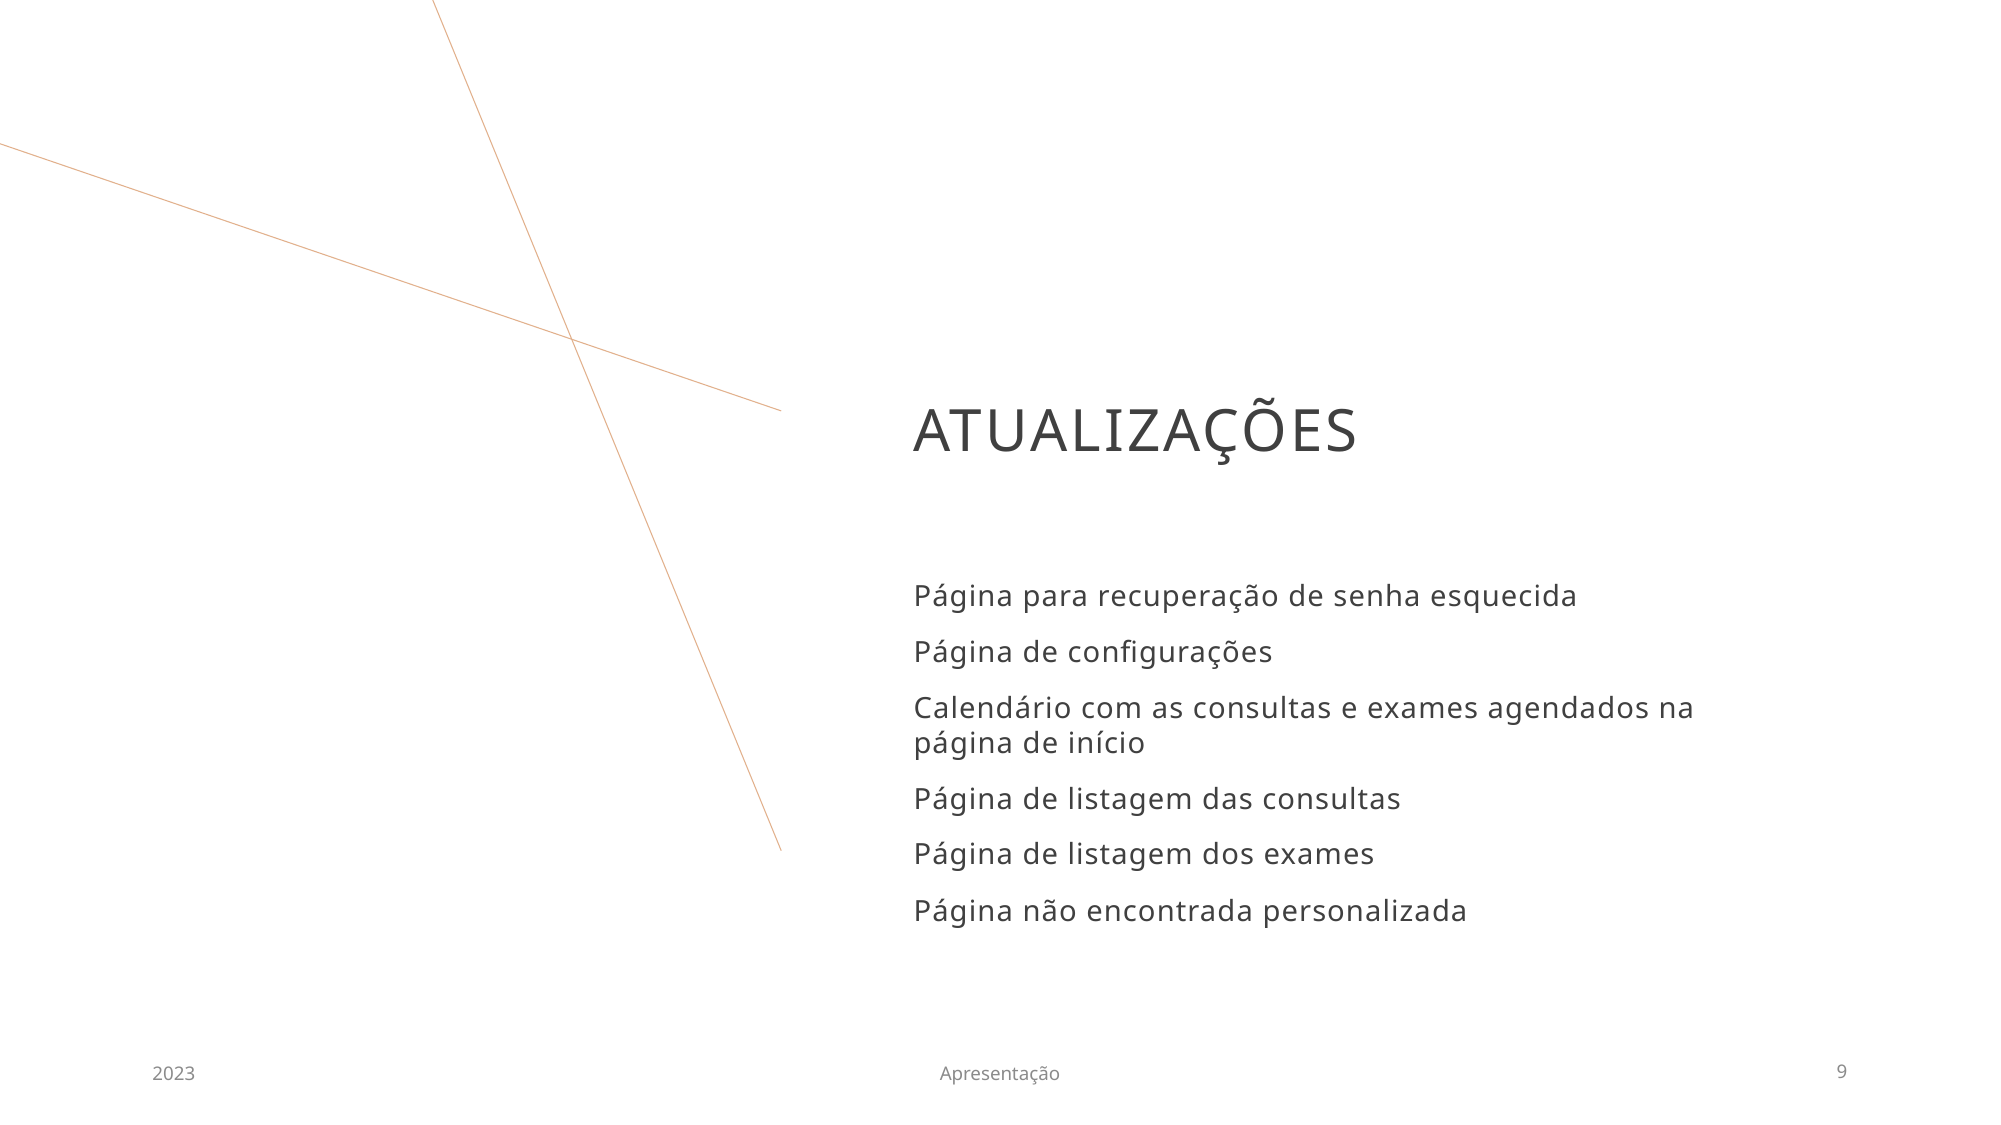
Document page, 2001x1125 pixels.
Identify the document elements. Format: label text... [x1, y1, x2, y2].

footer Apresentação [662, 1042, 1338, 1103]
slide_number 2023 [137, 1042, 588, 1103]
list Página para recuperação de senha esquecida Página de configurações Calendário com as consultas e exames agendados na página de início Página de listagem das consultas Página de listagem dos exames Página não encontrada personalizada [898, 551, 1737, 935]
slide_number 9 [1412, 1042, 1863, 1103]
title atualizações [898, 274, 1737, 472]
